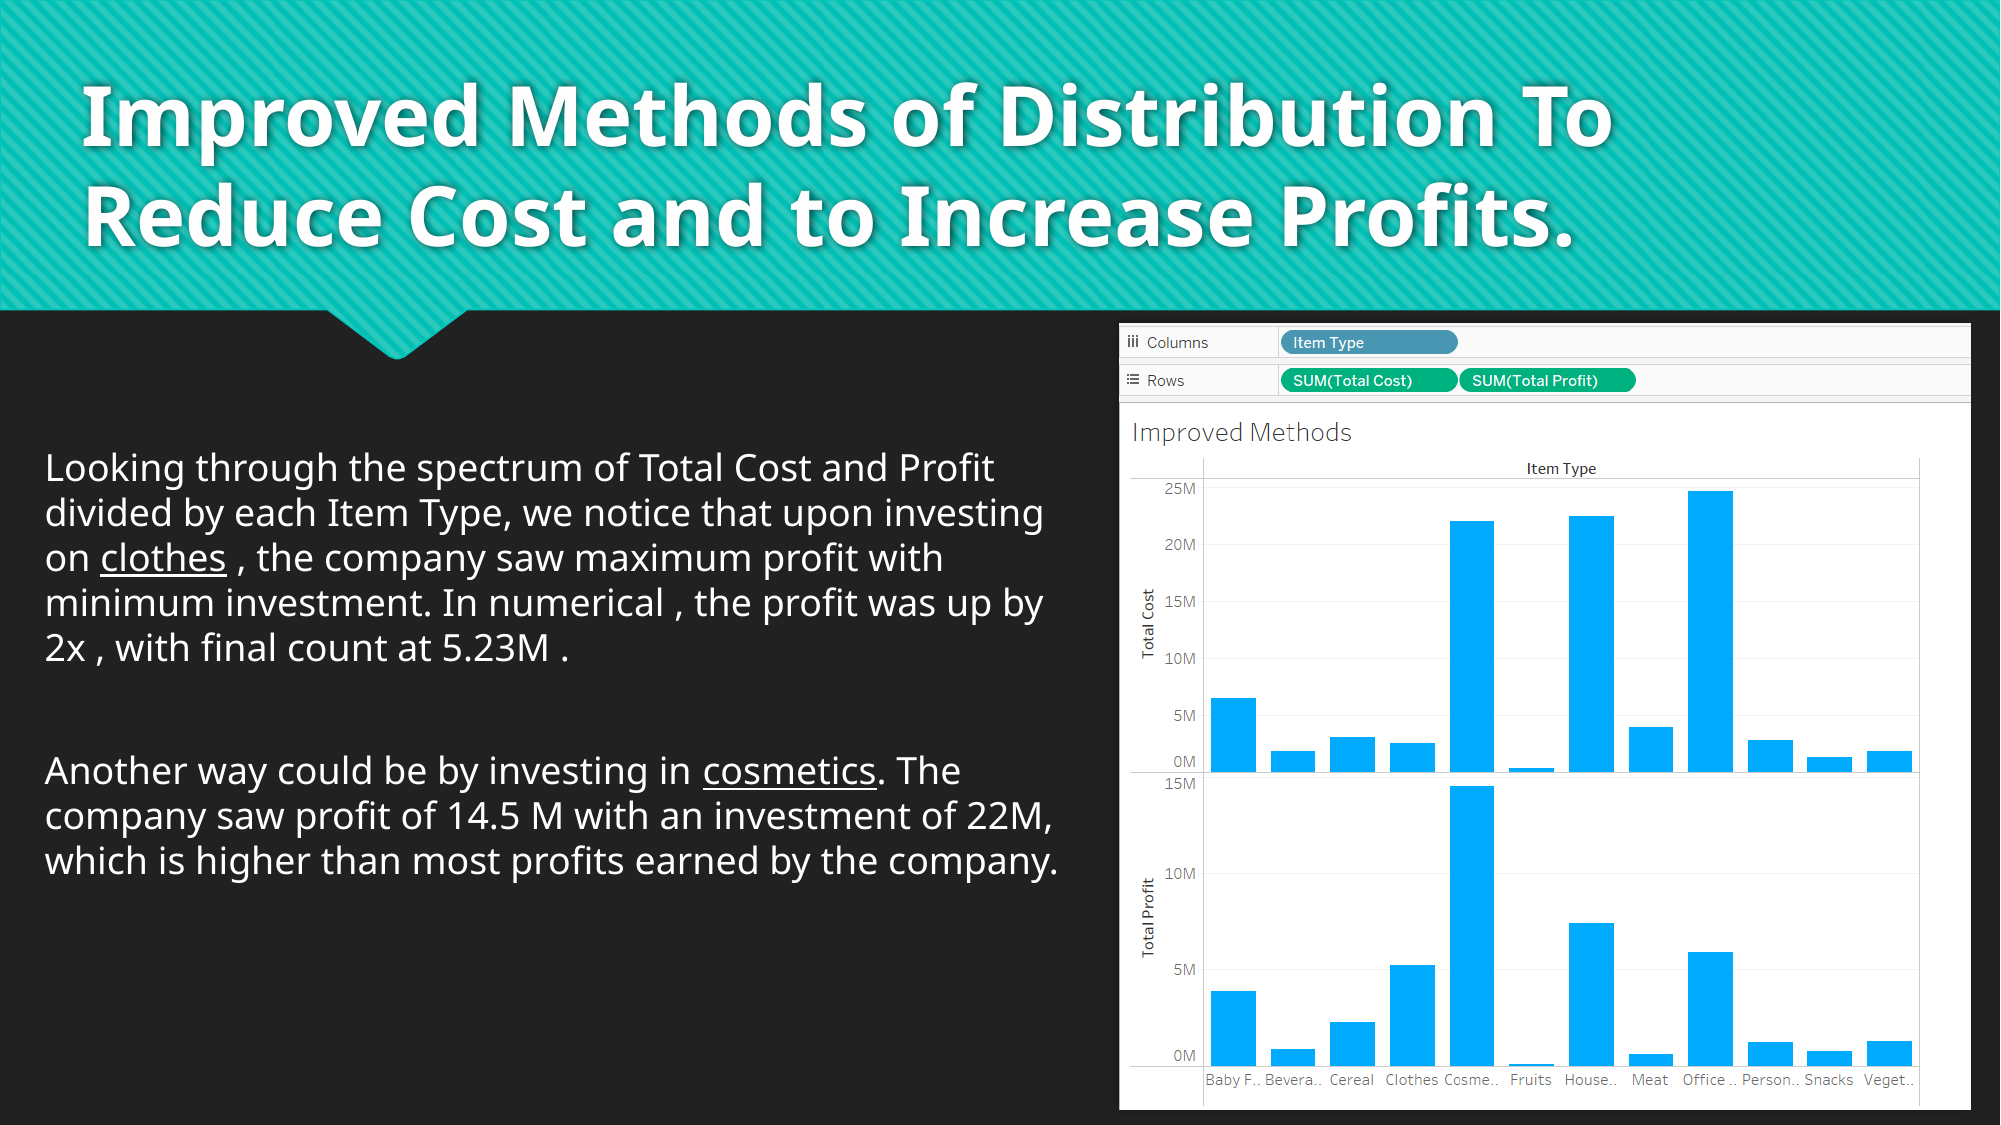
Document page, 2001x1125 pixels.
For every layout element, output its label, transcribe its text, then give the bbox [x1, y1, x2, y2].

text_box Another way could be by investing in cosmetics. The company saw profit of 14.5 M with an investment of 22M, which is higher than most profits earned by the company. [29, 739, 1084, 890]
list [1119, 323, 1971, 1110]
title Improved Methods of Distribution To Reduce Cost and to Increase Profits. [66, 73, 1868, 271]
text_box Looking through the spectrum of Total Cost and Profit divided by each Item Type, we notice that upon investing on clothes , the company saw maximum profit with minimum investment. In numerical , the profit was up by 2x , with final count at 5.23M . [29, 436, 1084, 727]
